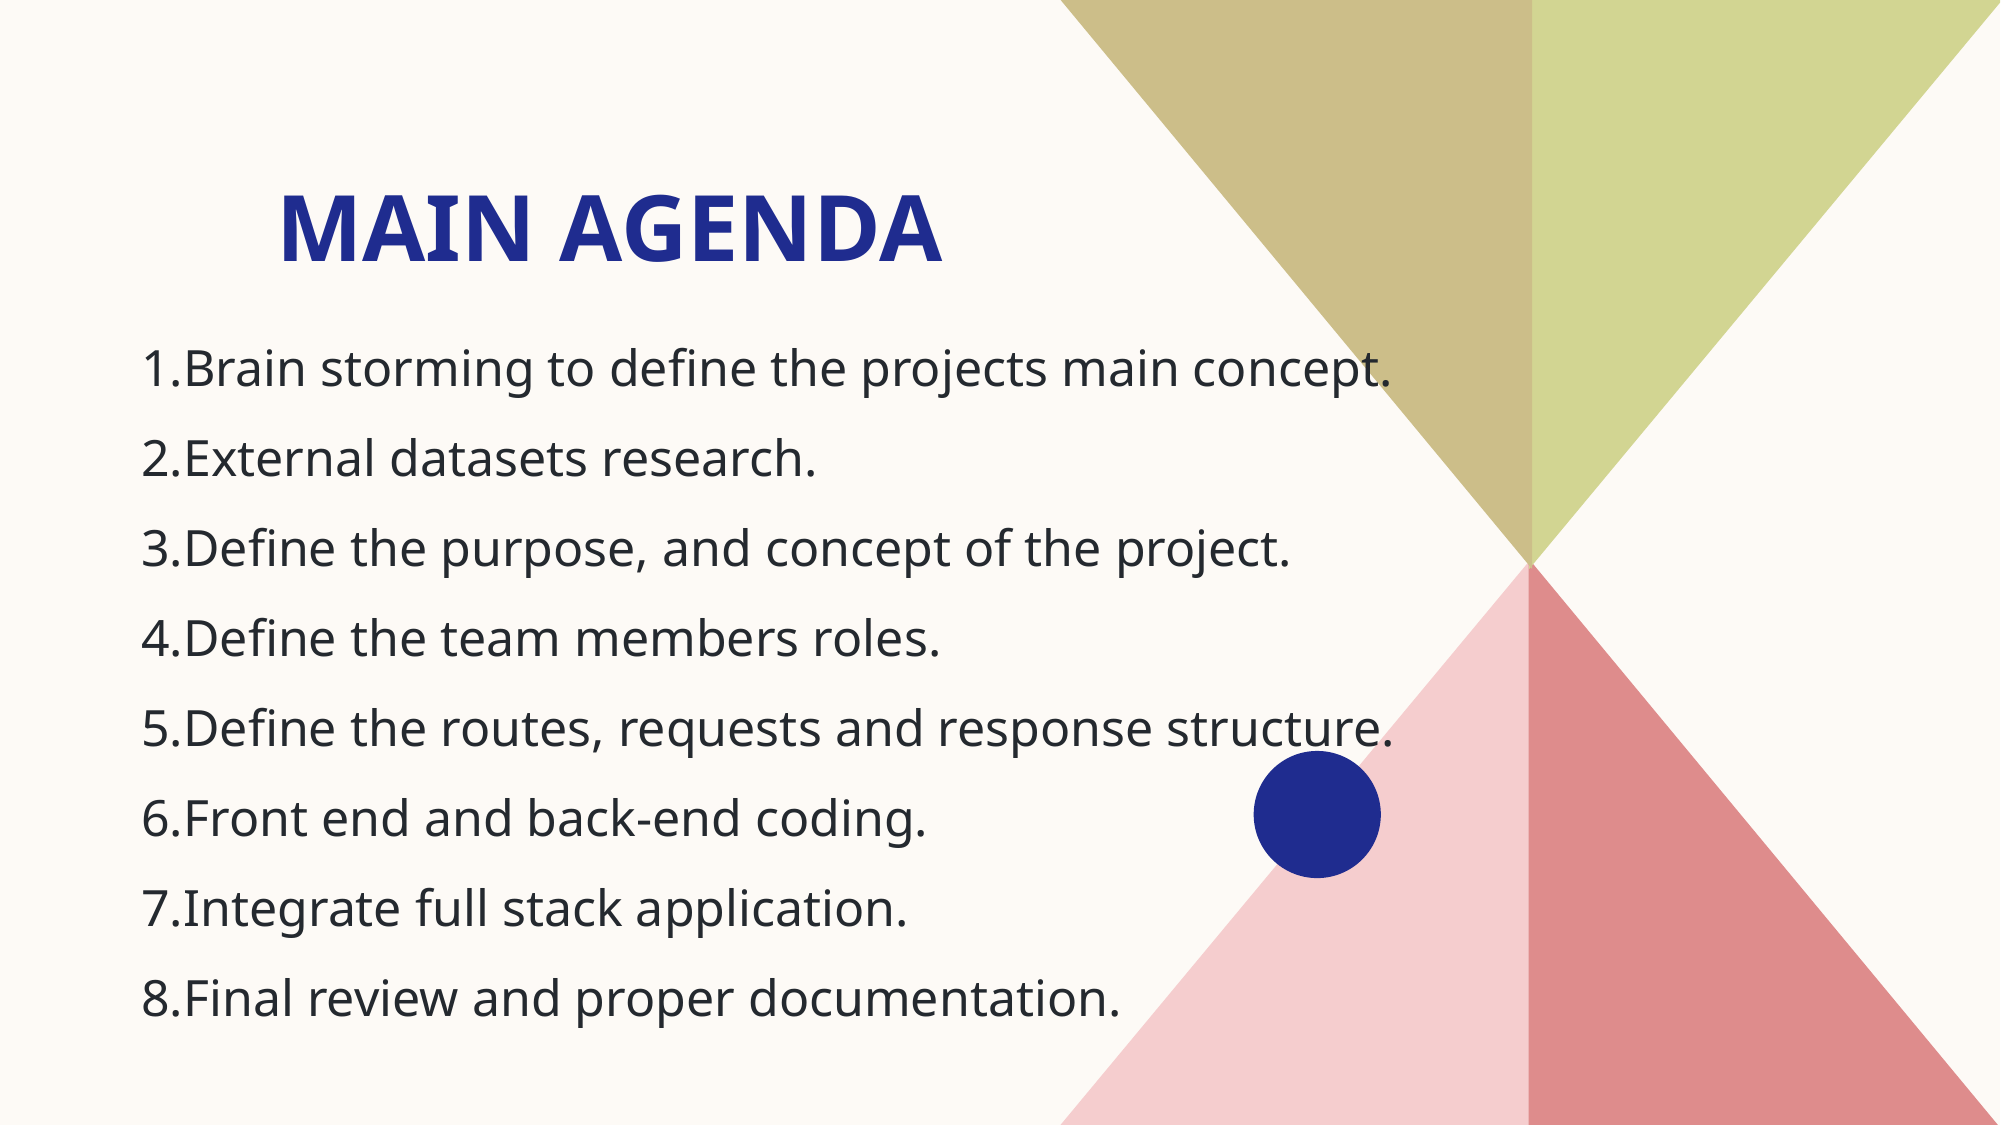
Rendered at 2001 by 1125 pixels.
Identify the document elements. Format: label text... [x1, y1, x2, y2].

title MAIN AGENDA [261, 161, 1196, 288]
list Brain storming to define the projects main concept. External datasets research. Define the purpose, and concept of the project. Define the team members roles. Define the routes, requests and response structure. Front end and back-end coding. Integrate full stack application. Final review and proper documentation. [126, 298, 1703, 947]
